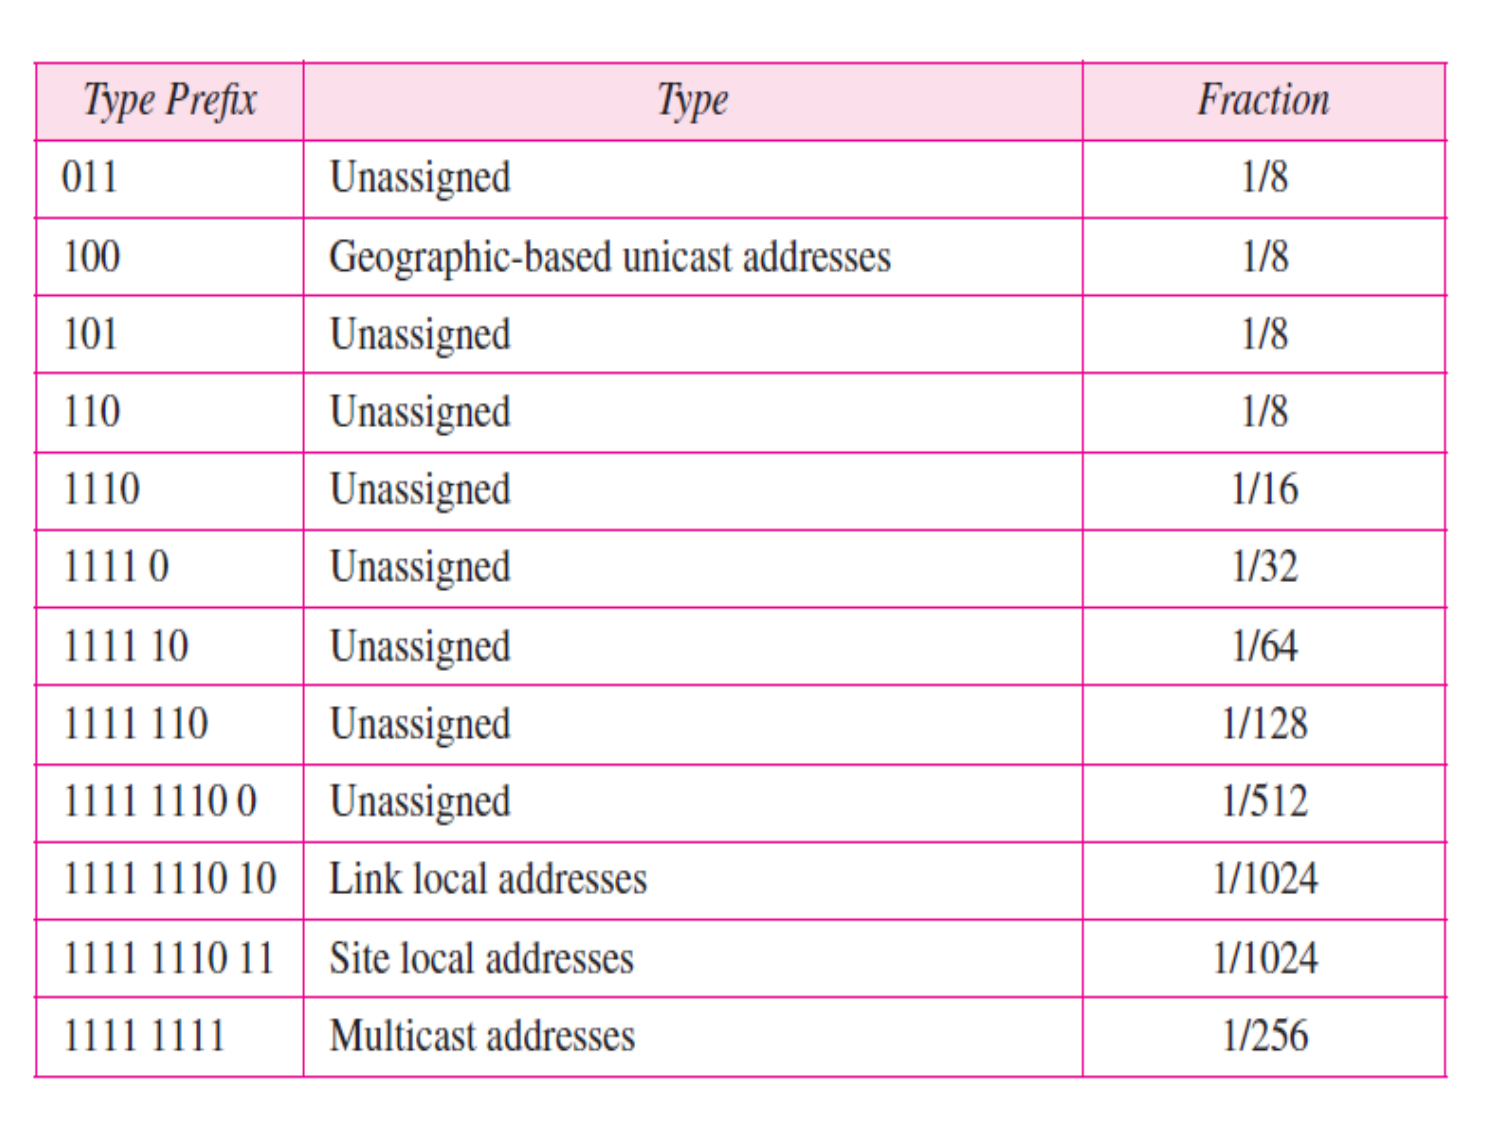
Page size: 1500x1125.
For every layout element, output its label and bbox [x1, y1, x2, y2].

picture [31, 58, 1454, 1091]
